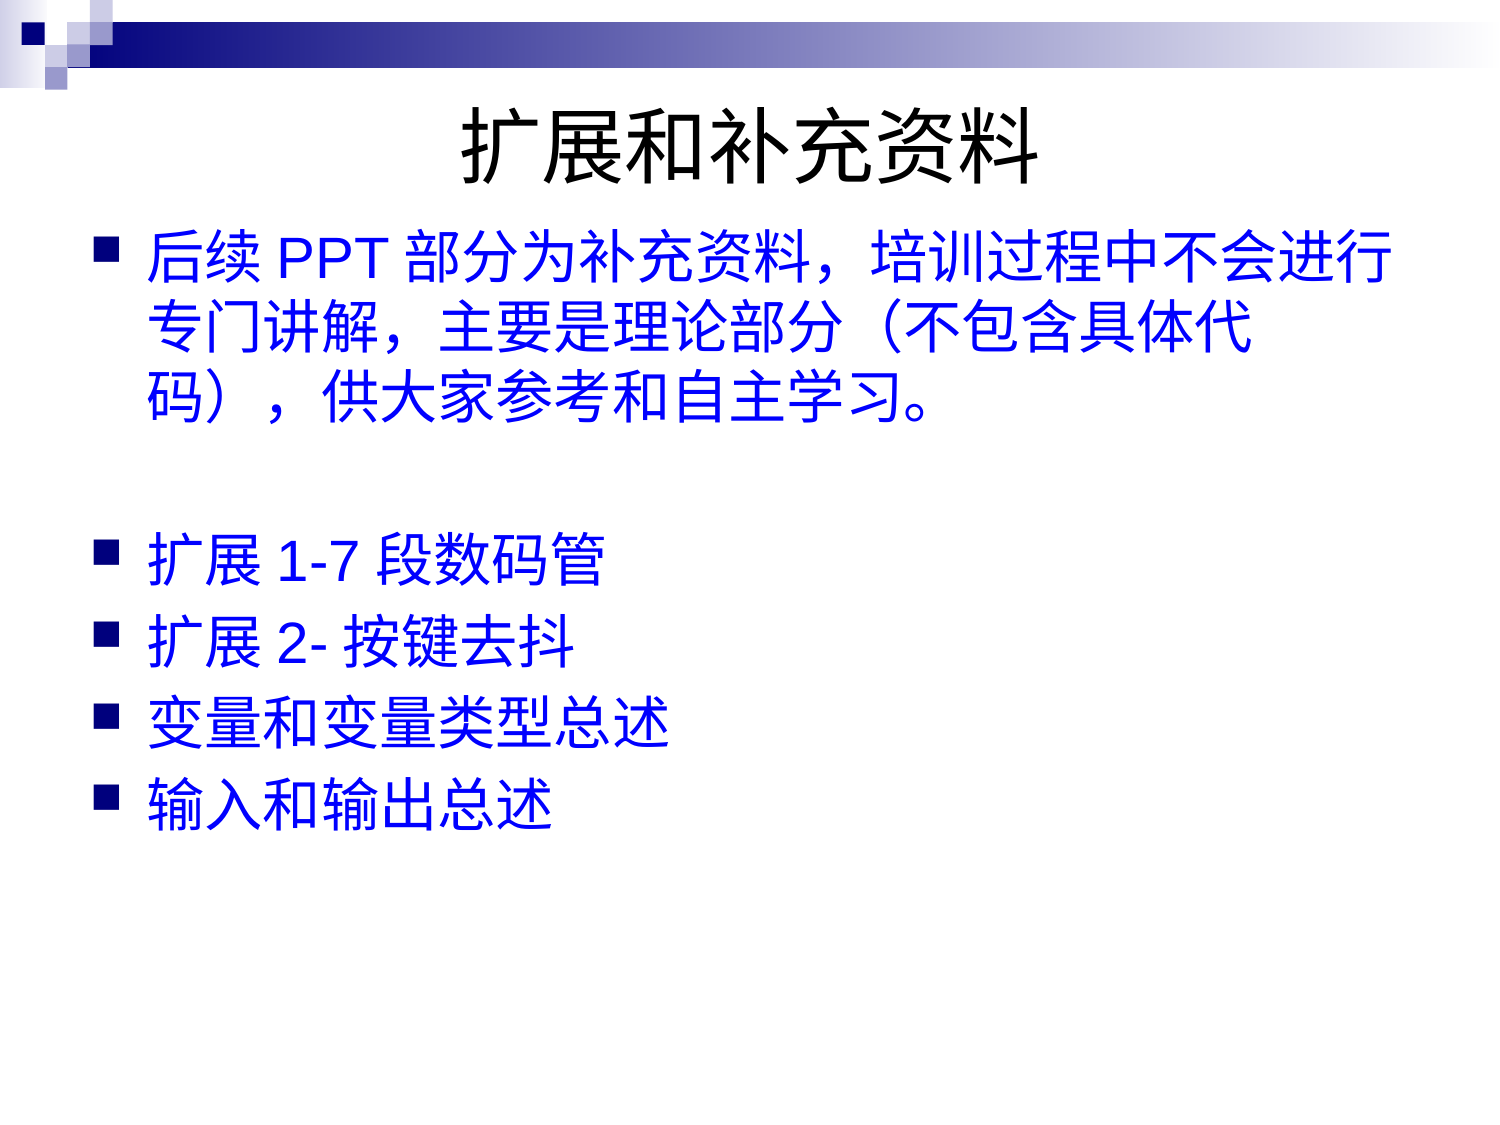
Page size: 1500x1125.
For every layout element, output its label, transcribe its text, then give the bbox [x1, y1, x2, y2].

list 后续PPT部分为补充资料，培训过程中不会进行专门讲解，主要是理论部分（不包含具体代码），供大家参考和自主学习。 扩展1-7段数码管 扩展2-按键去抖 变量和变量类型总述 输入和输出总述 [75, 212, 1425, 1013]
title 扩展和补充资料 [75, 75, 1425, 212]
